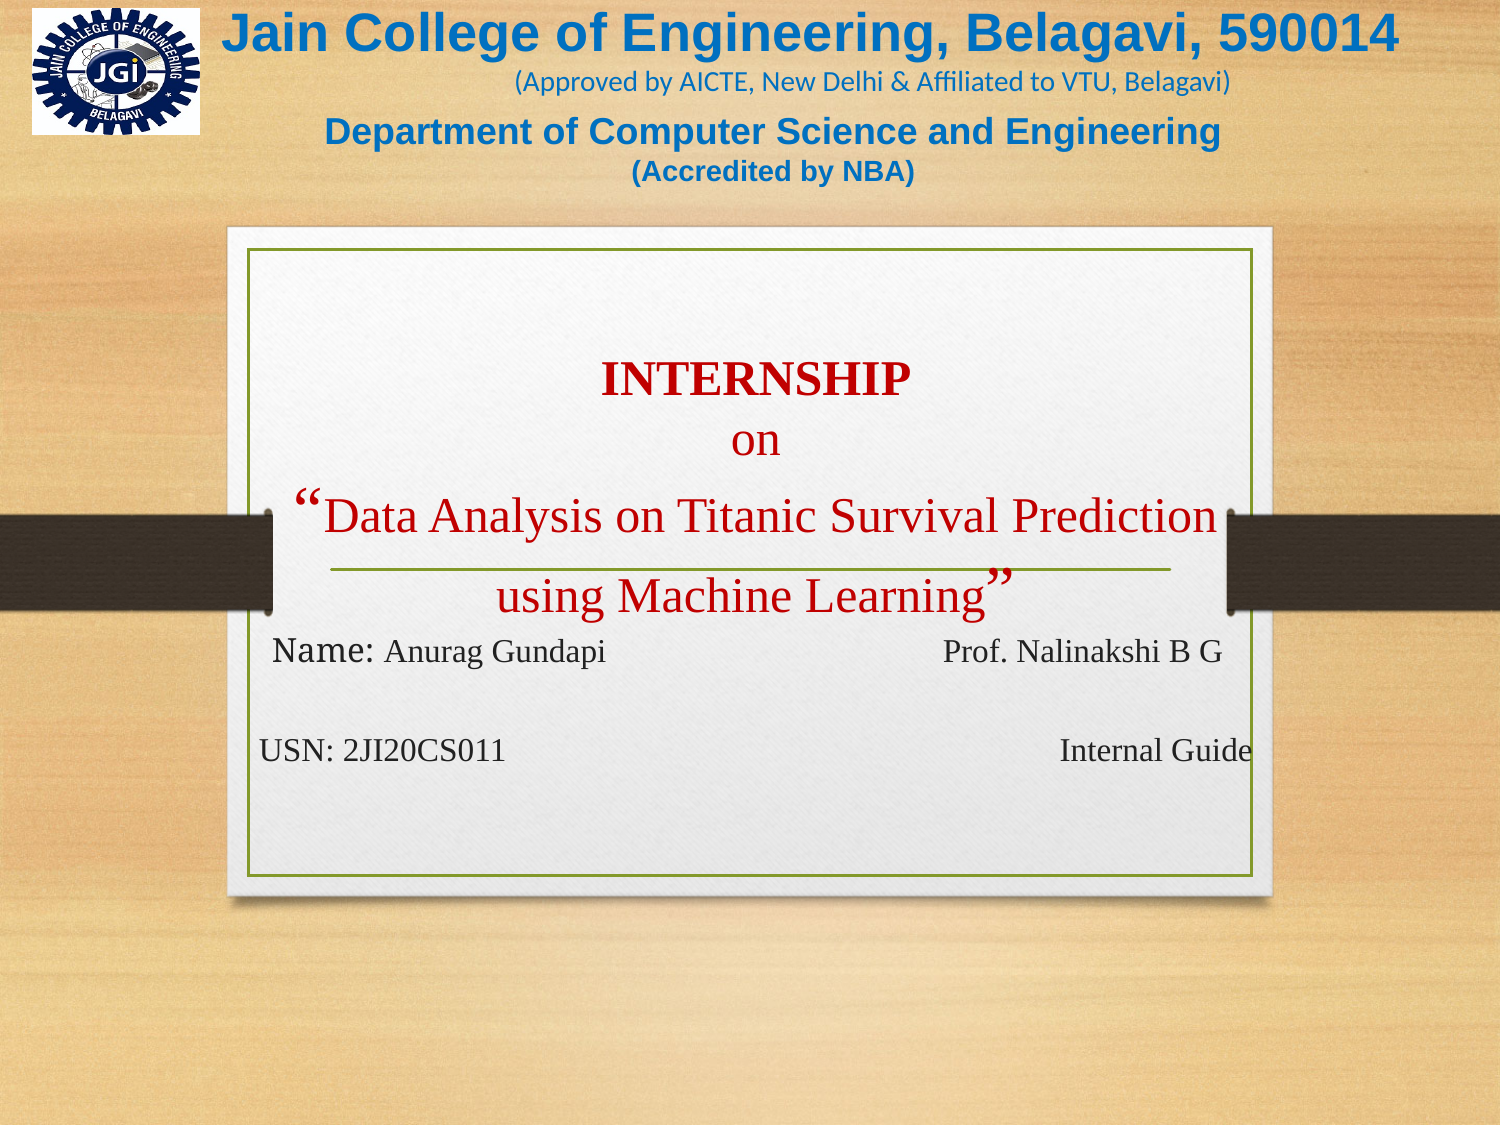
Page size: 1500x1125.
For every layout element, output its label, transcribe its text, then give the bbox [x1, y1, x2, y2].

subtitle Name: Anurag Gundapi Prof. Nalinakshi B G USN: 2JI20CS011 Internal Guide [29, 621, 1471, 1079]
title INTERNSHIP on “Data Analysis on Titanic Survival Prediction using Machine Learning” [41, 243, 1471, 621]
text_box Department of Computer Science and Engineering (Accredited by NBA) [199, 99, 1348, 195]
text_box Jain College of Engineering, Belagavi, 590014 (Approved by AICTE, New Delhi & Affiliated to VTU, Belagavi) [41, 0, 1471, 216]
picture [0, 0, 1500, 1125]
